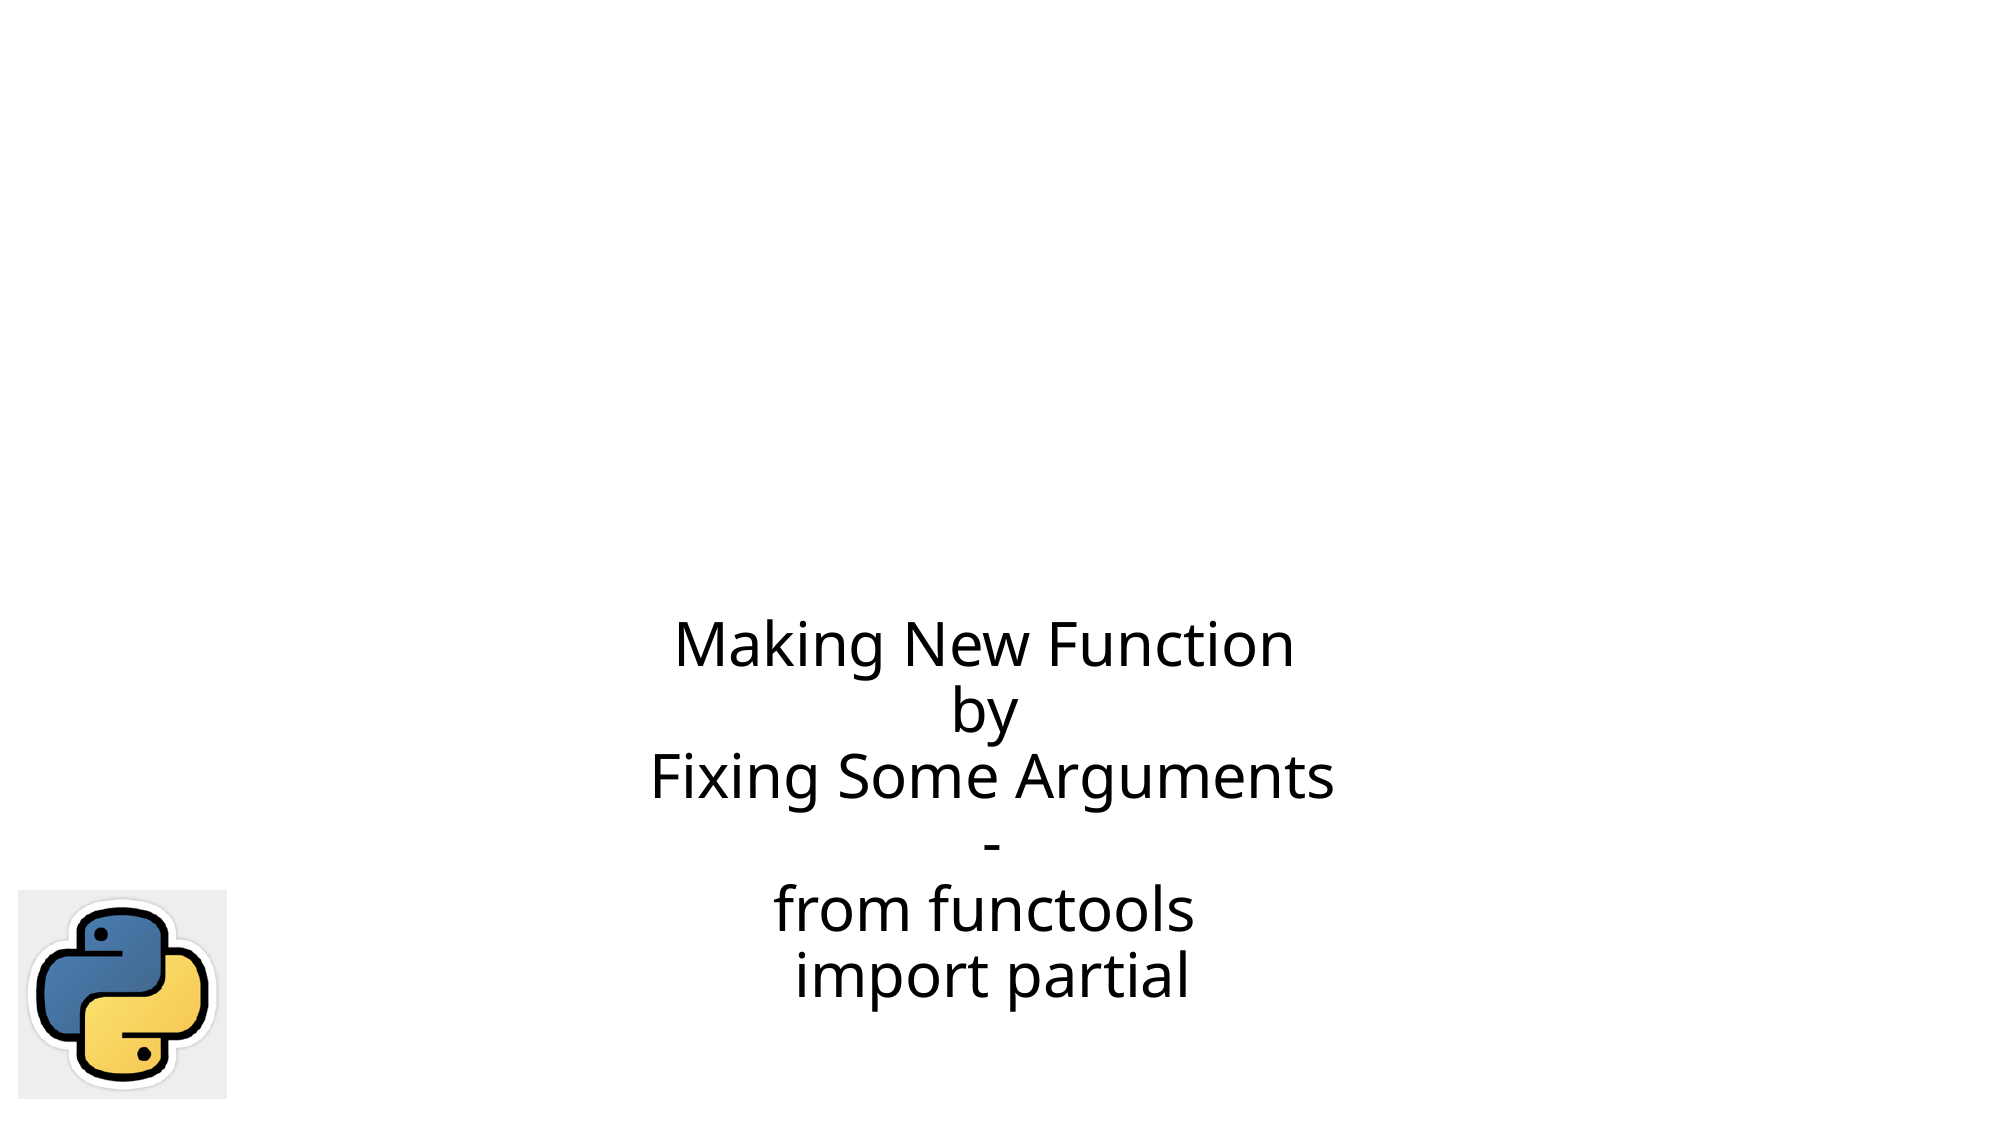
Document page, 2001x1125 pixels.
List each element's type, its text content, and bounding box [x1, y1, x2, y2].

title Making New Function by Fixing Some Arguments - from functools import partial [0, 45, 1986, 1019]
picture [14, 888, 228, 1100]
